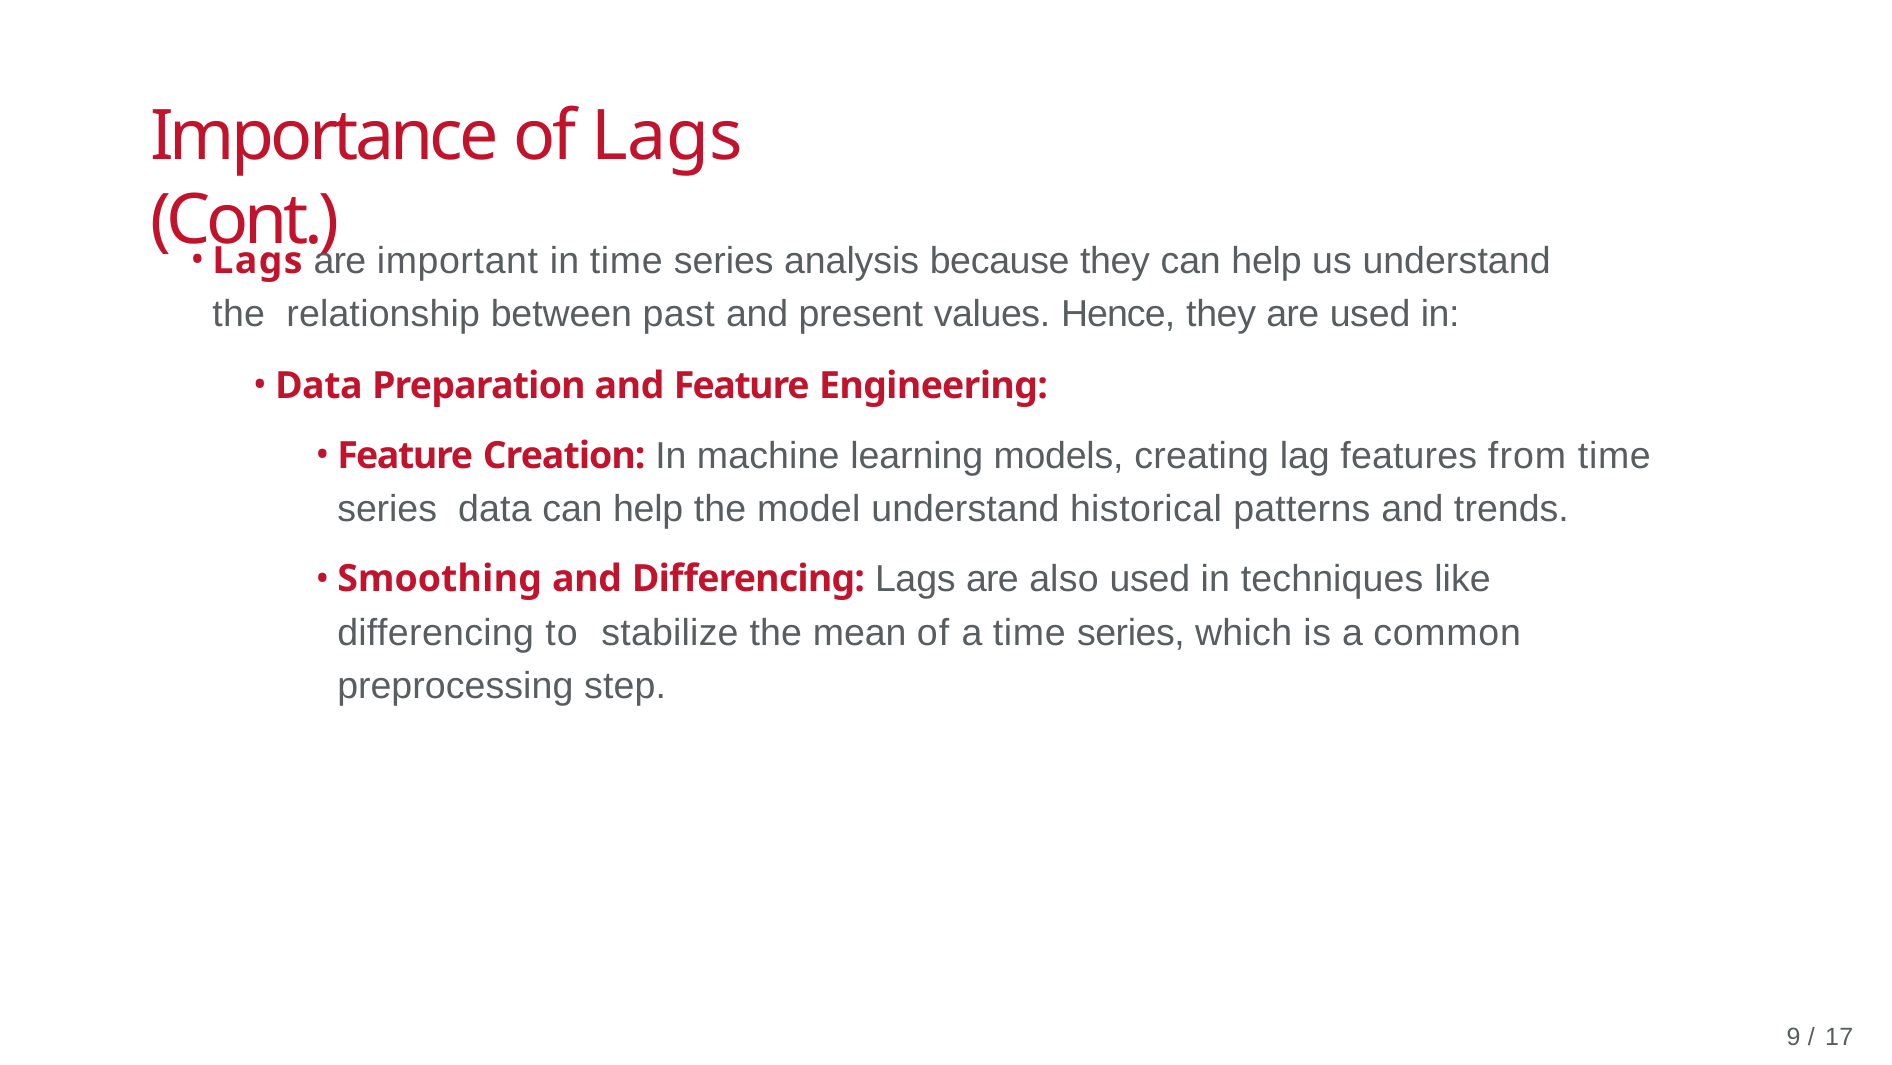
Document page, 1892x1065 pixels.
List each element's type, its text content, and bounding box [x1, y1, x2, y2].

title Importance of Lags (Cont.) [147, 86, 903, 268]
text_box Lags are important in time series analysis because they can help us understand the relationship between past and present values. Hence, they are used in: Data Preparation and Feature Engineering: Feature Creation: In machine learning models, creating lag features from time series data can help the model understand historical patterns and trends. Smoothing and Differencing: Lags are also used in techniques like differencing to stabilize the mean of a time series, which is a common preprocessing step. [188, 225, 1740, 706]
slide_number 9 / 17 [1780, 1020, 1868, 1065]
